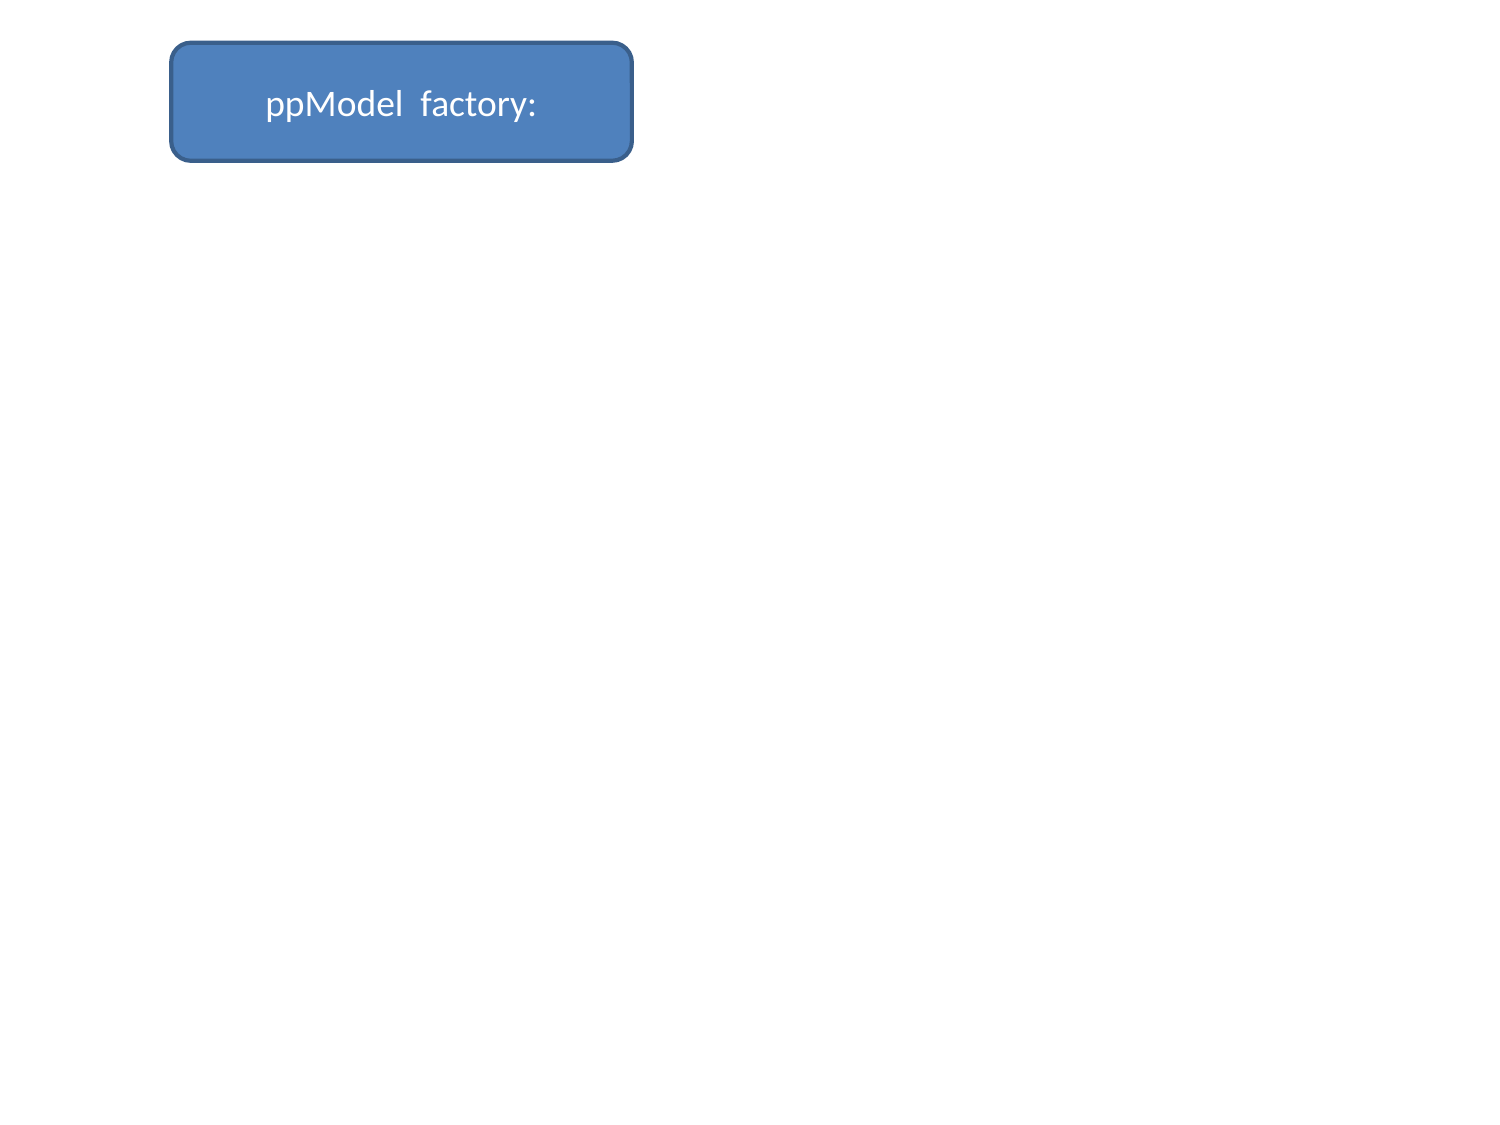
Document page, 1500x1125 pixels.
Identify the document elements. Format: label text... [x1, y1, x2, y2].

text_box ppModel factory: [169, 40, 634, 163]
